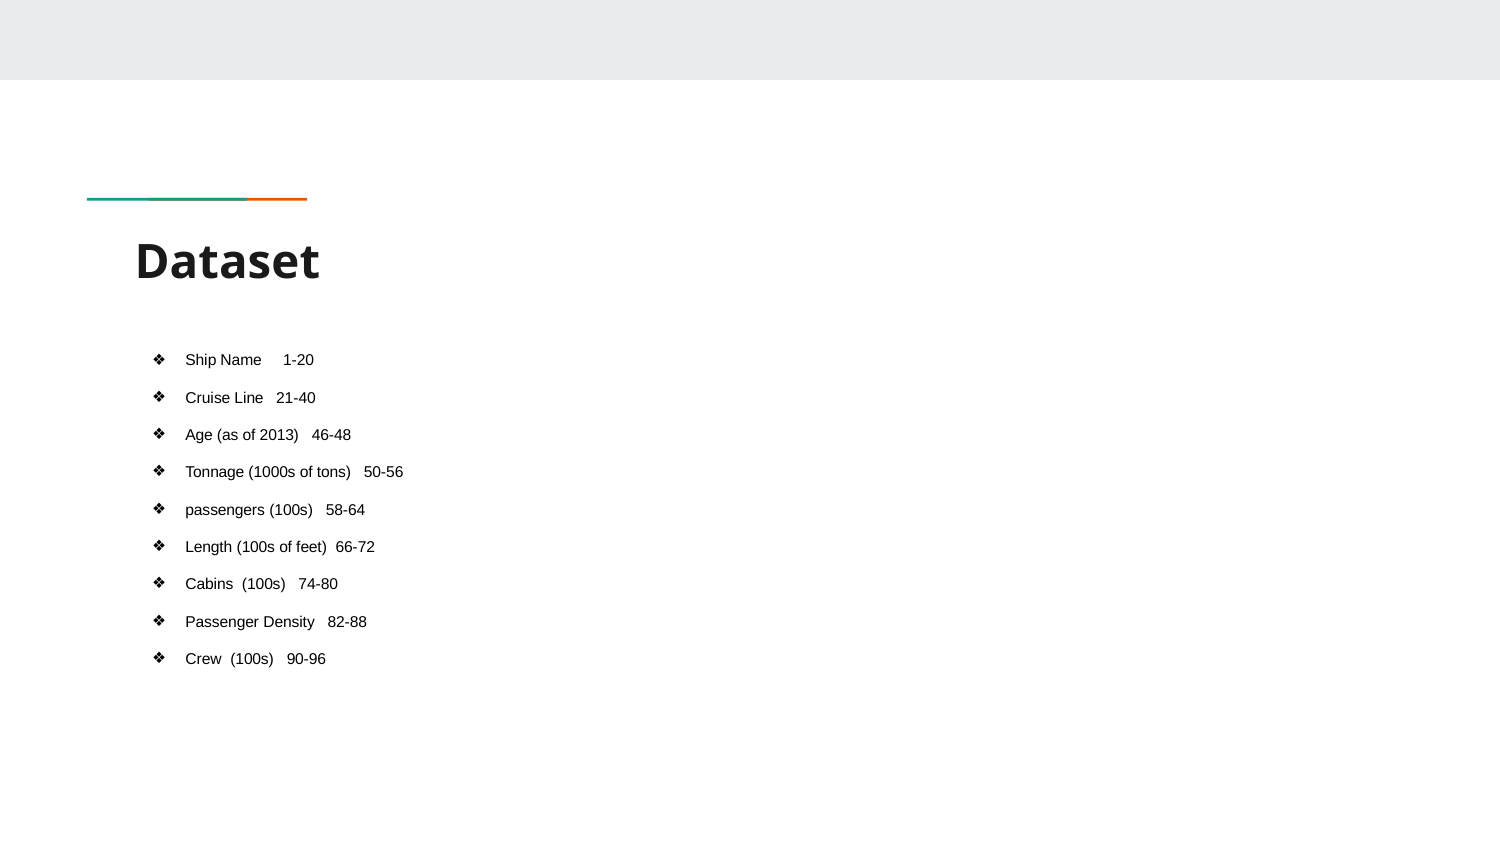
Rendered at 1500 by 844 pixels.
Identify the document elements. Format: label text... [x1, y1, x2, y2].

title Dataset [119, 216, 1381, 305]
list Ship Name 1-20 Cruise Line 21-40 Age (as of 2013) 46-48 Tonnage (1000s of tons) 50-56 passengers (100s) 58-64 Length (100s of feet) 66-72 Cabins (100s) 74-80 Passenger Density 82-88 Crew (100s) 90-96 [119, 316, 1381, 688]
